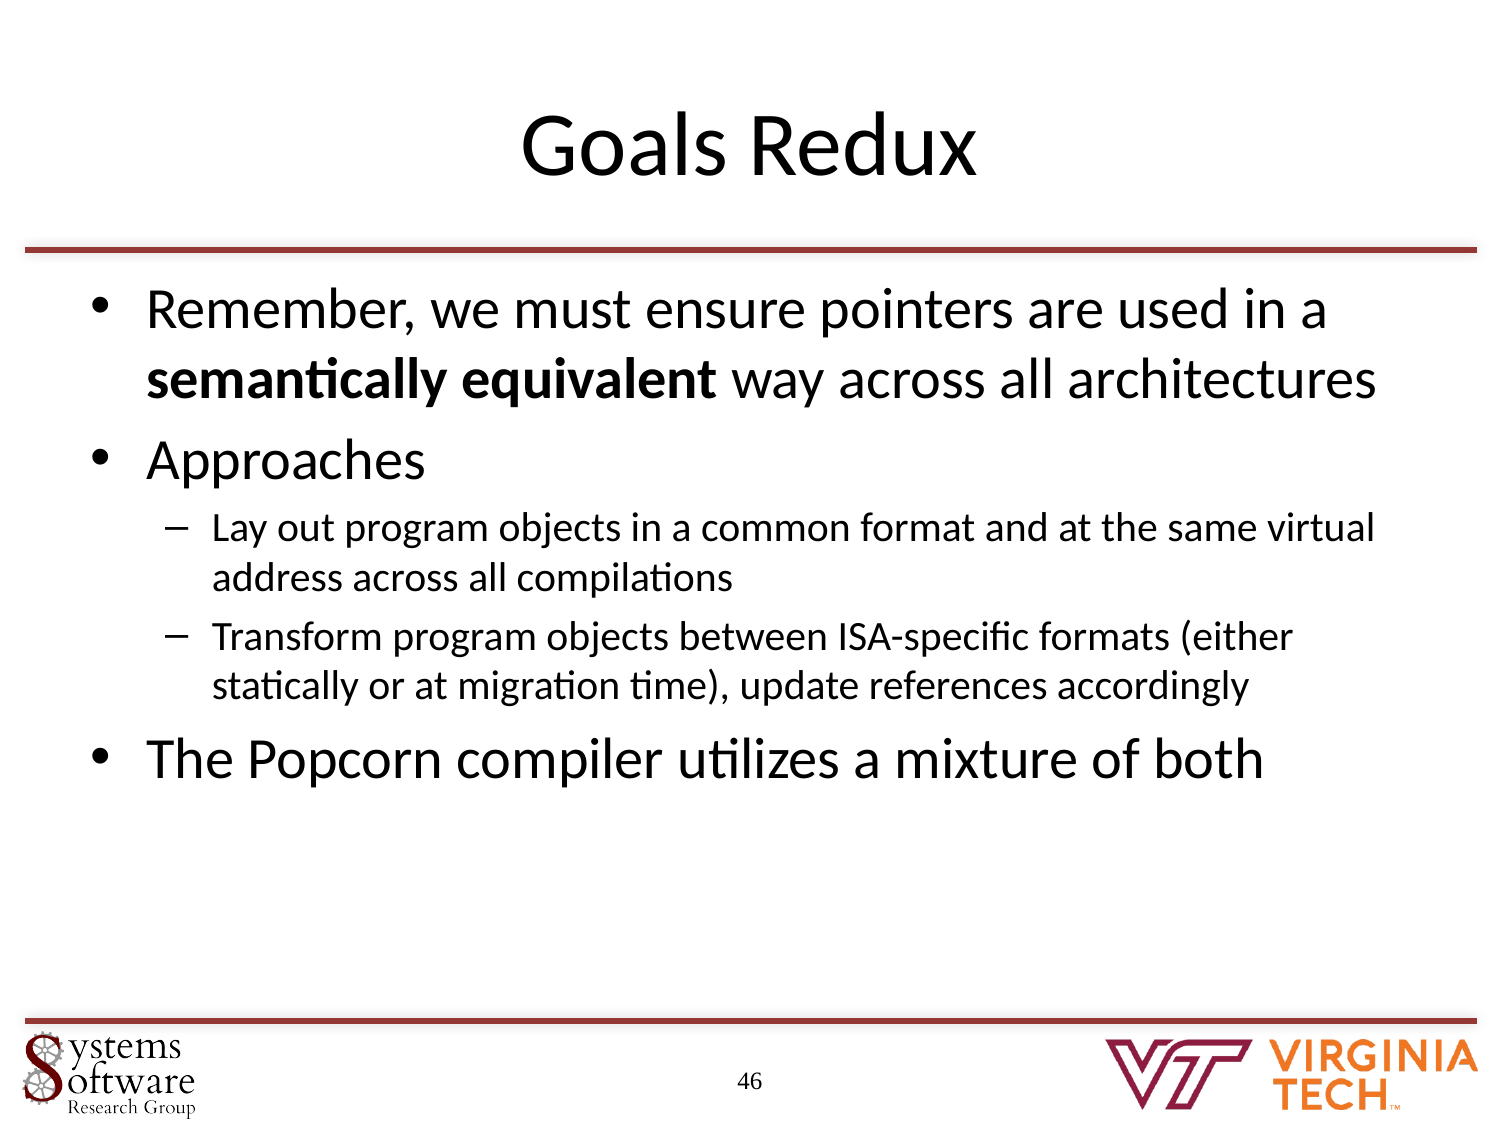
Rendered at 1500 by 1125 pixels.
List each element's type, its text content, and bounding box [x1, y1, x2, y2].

list Remember, we must ensure pointers are used in a semantically equivalent way across all architectures Approaches Lay out program objects in a common format and at the same virtual address across all compilations Transform program objects between ISA-specific formats (either statically or at migration time), update references accordingly The Popcorn compiler utilizes a mixture of both [75, 262, 1425, 1005]
picture [1105, 1039, 1478, 1110]
title Goals Redux [75, 45, 1425, 233]
picture [22, 1031, 195, 1119]
